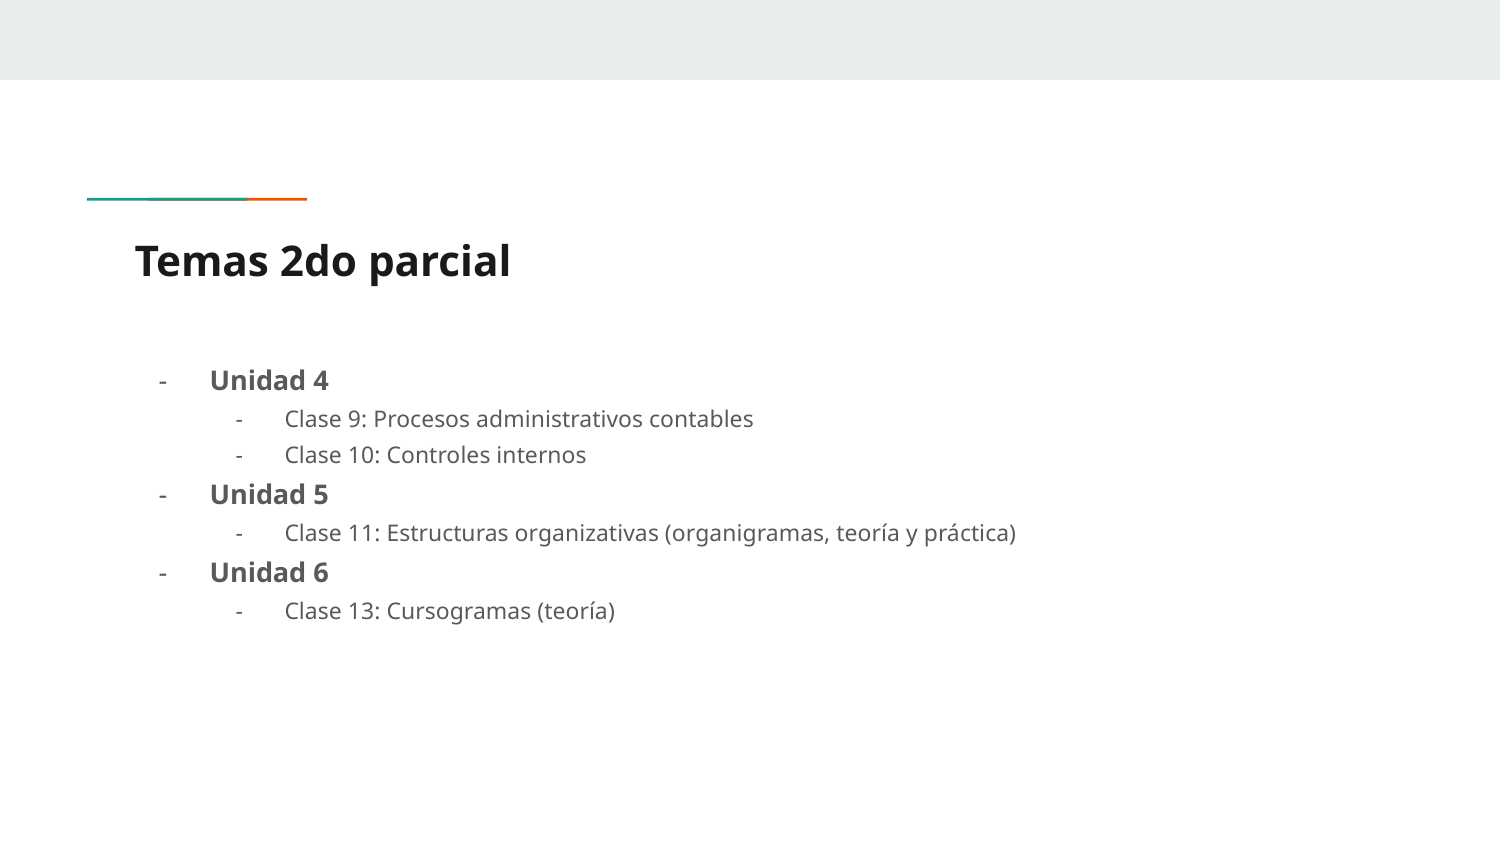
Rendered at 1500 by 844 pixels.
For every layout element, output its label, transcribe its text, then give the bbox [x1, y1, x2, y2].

title Temas 2do parcial [119, 216, 1381, 305]
list Unidad 4 Clase 9: Procesos administrativos contables Clase 10: Controles internos Unidad 5 Clase 11: Estructuras organizativas (organigramas, teoría y práctica) Unidad 6 Clase 13: Cursogramas (teoría) [119, 341, 1381, 712]
